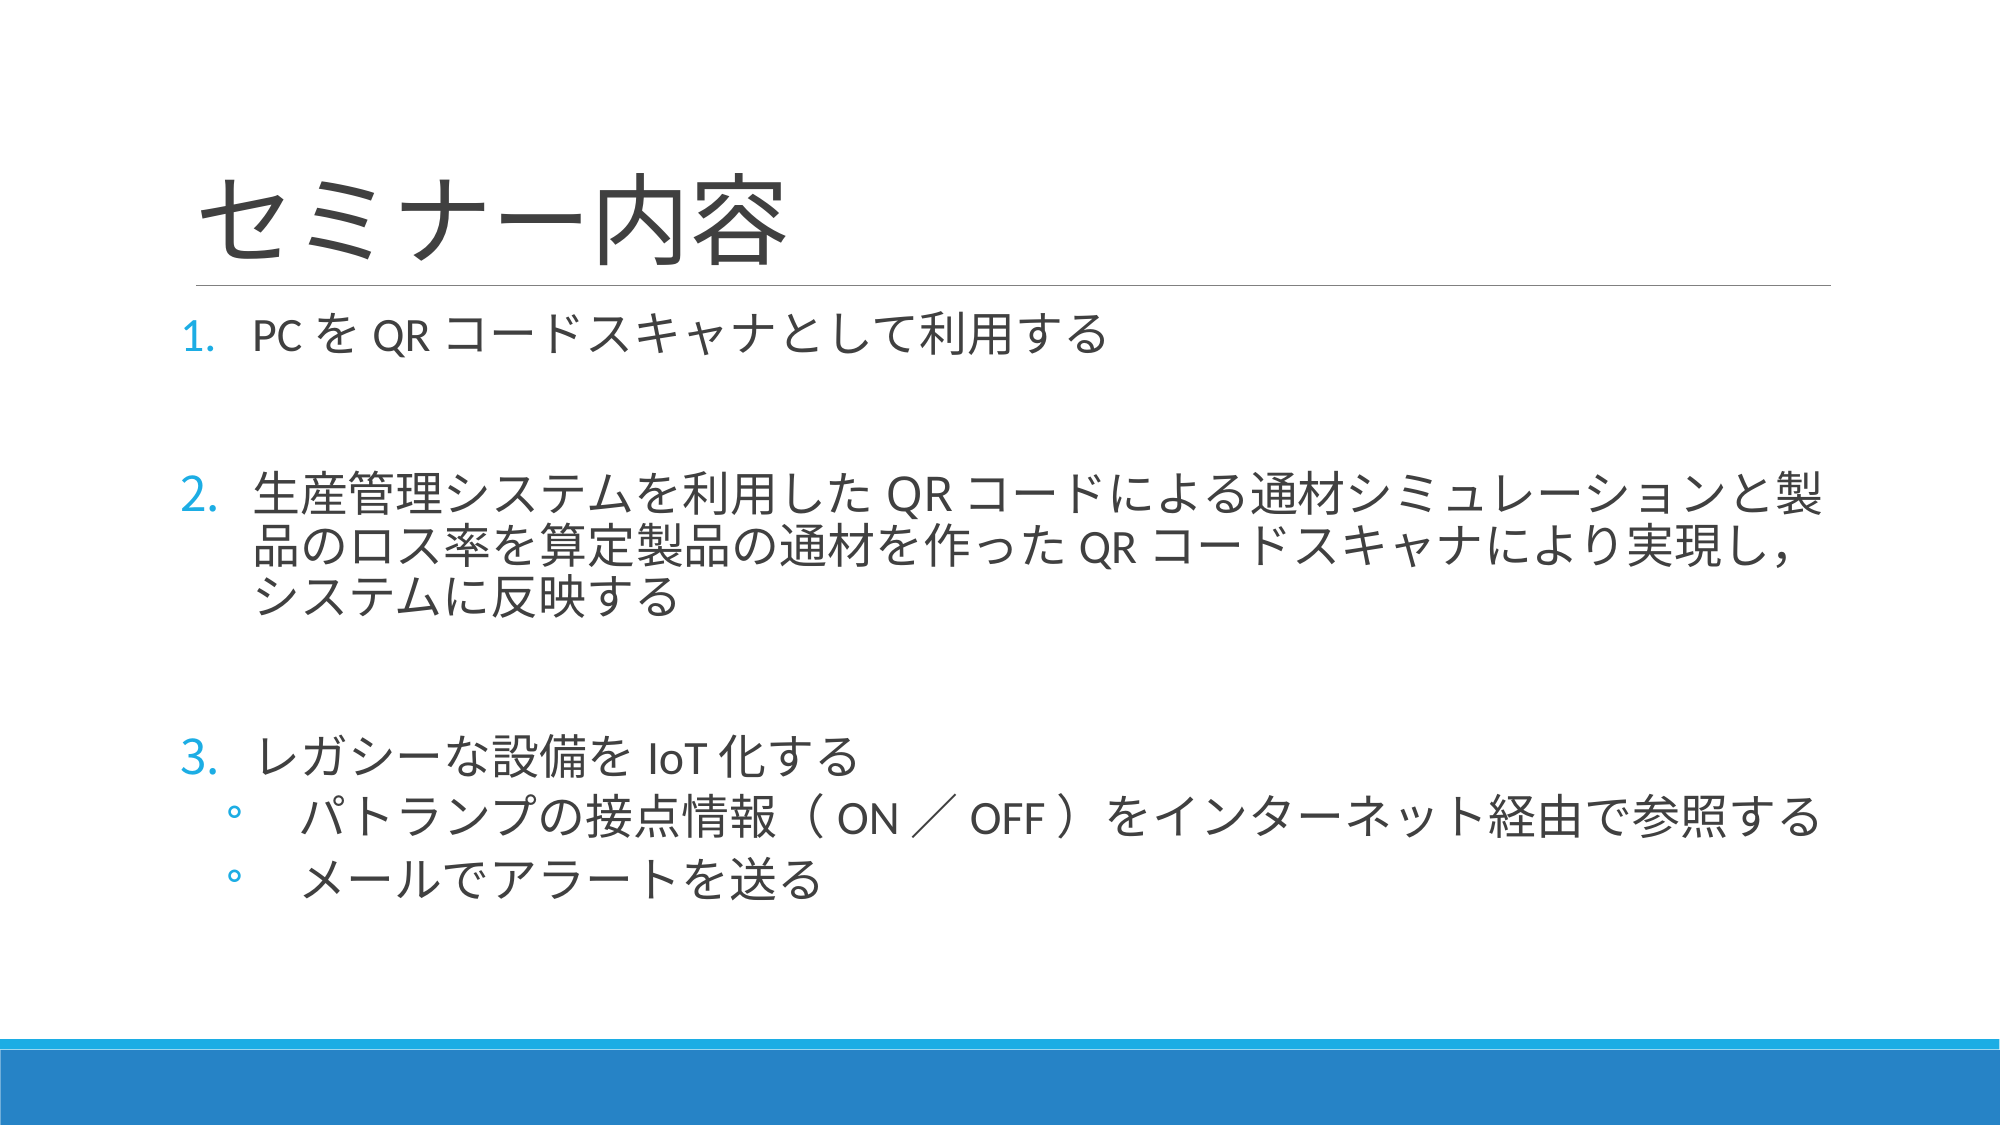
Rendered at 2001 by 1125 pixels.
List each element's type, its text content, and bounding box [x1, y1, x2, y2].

title セミナー内容 [180, 47, 1830, 285]
list PCをQRコードスキャナとして利用する 生産管理システムを利用したQRコードによる通材シミュレーションと製品のロス率を算定製品の通材を作ったQRコードスキャナにより実現し，システムに反映する レガシーな設備をIoT化する パトランプの接点情報（ON／OFF）をインターネット経由で参照する メールでアラートを送る [180, 302, 1830, 963]
